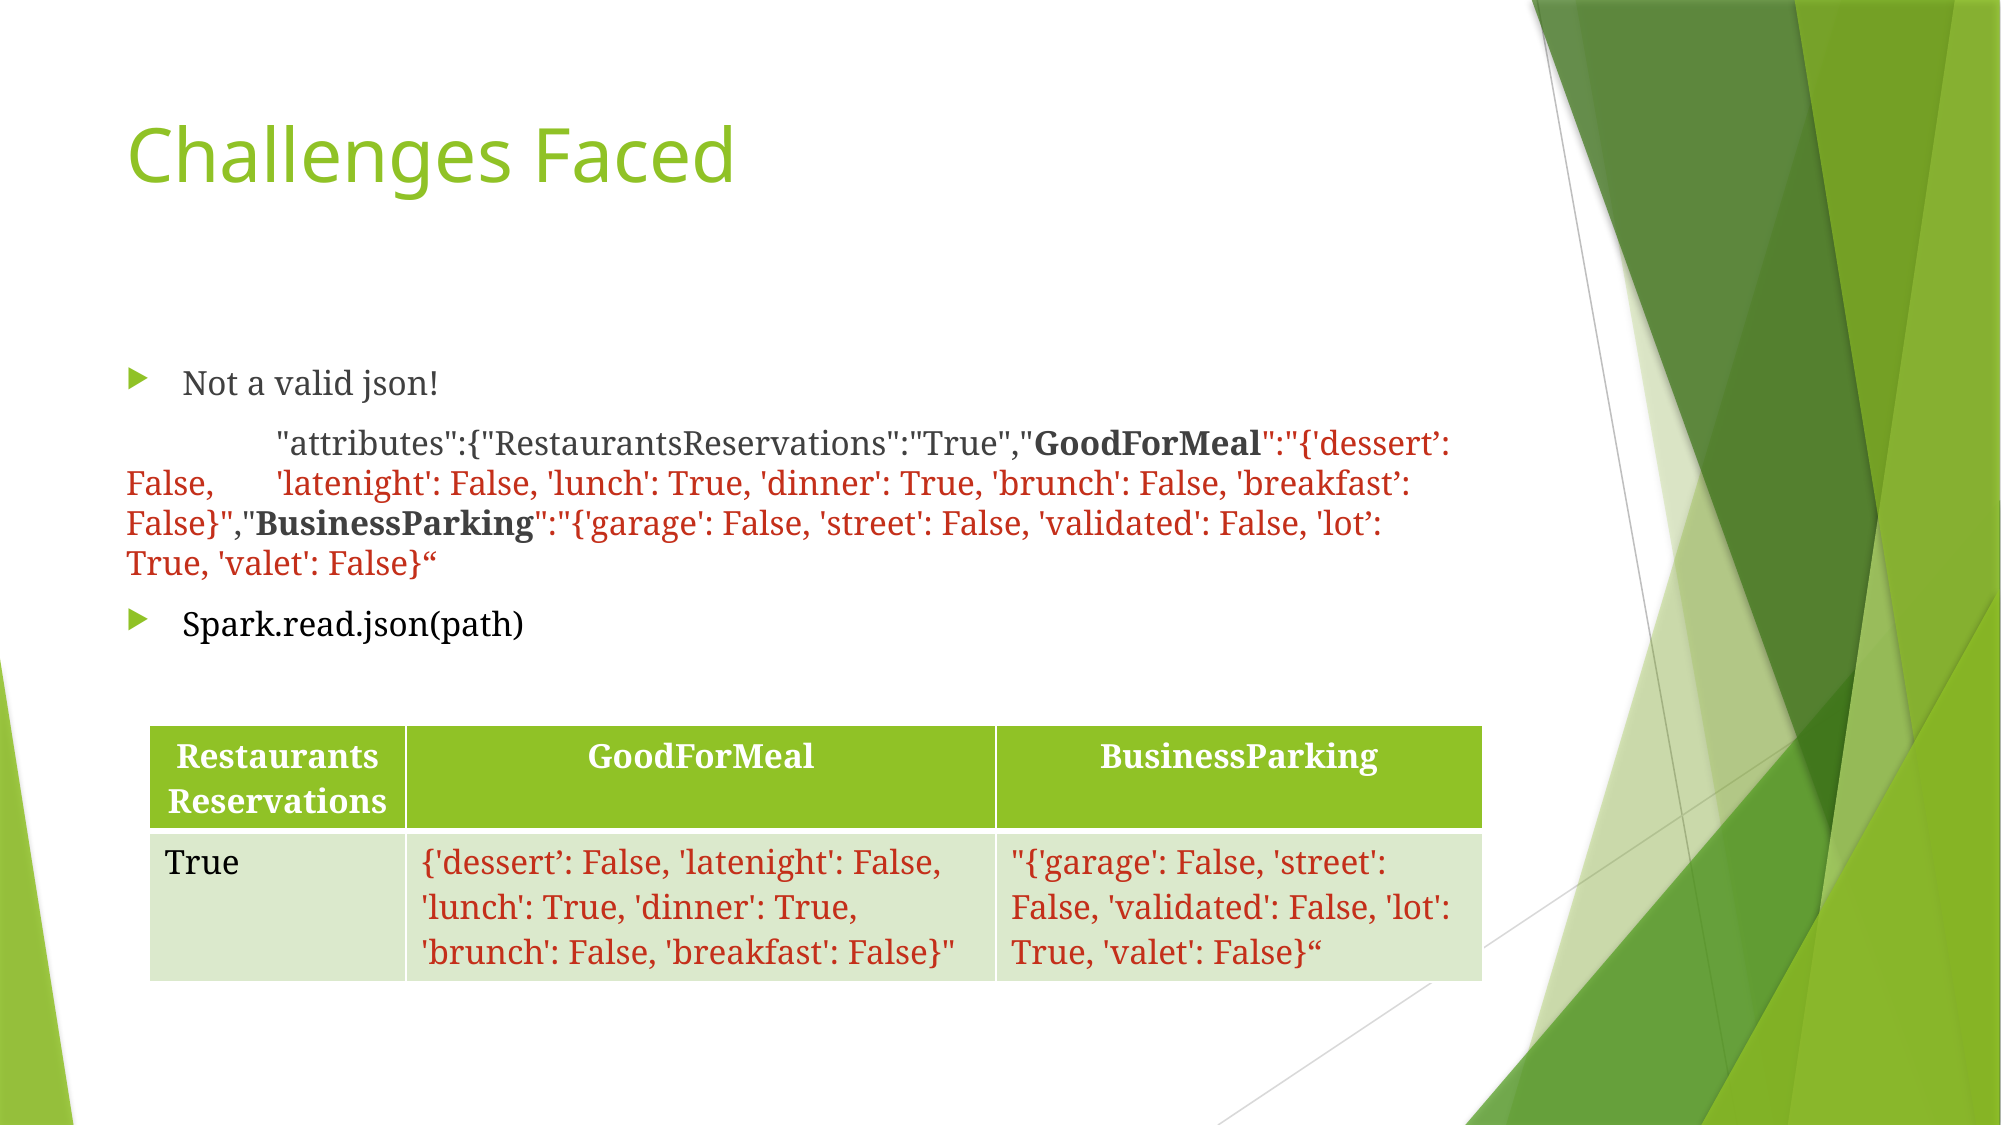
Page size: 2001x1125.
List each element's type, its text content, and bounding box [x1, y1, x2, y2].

table_cell True [150, 834, 405, 981]
table_header BusinessParking [997, 726, 1482, 828]
table_cell {'dessert’: False, 'latenight': False, 'lunch': True, 'dinner': True, 'brunch': False, 'breakfast': False}" [407, 834, 995, 981]
table_header RestaurantsReservations [150, 726, 405, 828]
table_header GoodForMeal [407, 726, 995, 828]
title Challenges Faced [111, 99, 1522, 317]
table_cell "{'garage': False, 'street': False, 'validated': False, 'lot': True, 'valet': False}“ [997, 834, 1482, 981]
list Not a valid json! "attributes":{"RestaurantsReservations":"True","GoodForMeal":"{'dessert’: False, 'latenight': False, 'lunch': True, 'dinner': True, 'brunch': False, 'breakfast’: False}","BusinessParking":"{'garage': False, 'street': False, 'validated': False, 'lot’: True, 'valet': False}“ Spark.read.json(path) [111, 354, 1522, 992]
